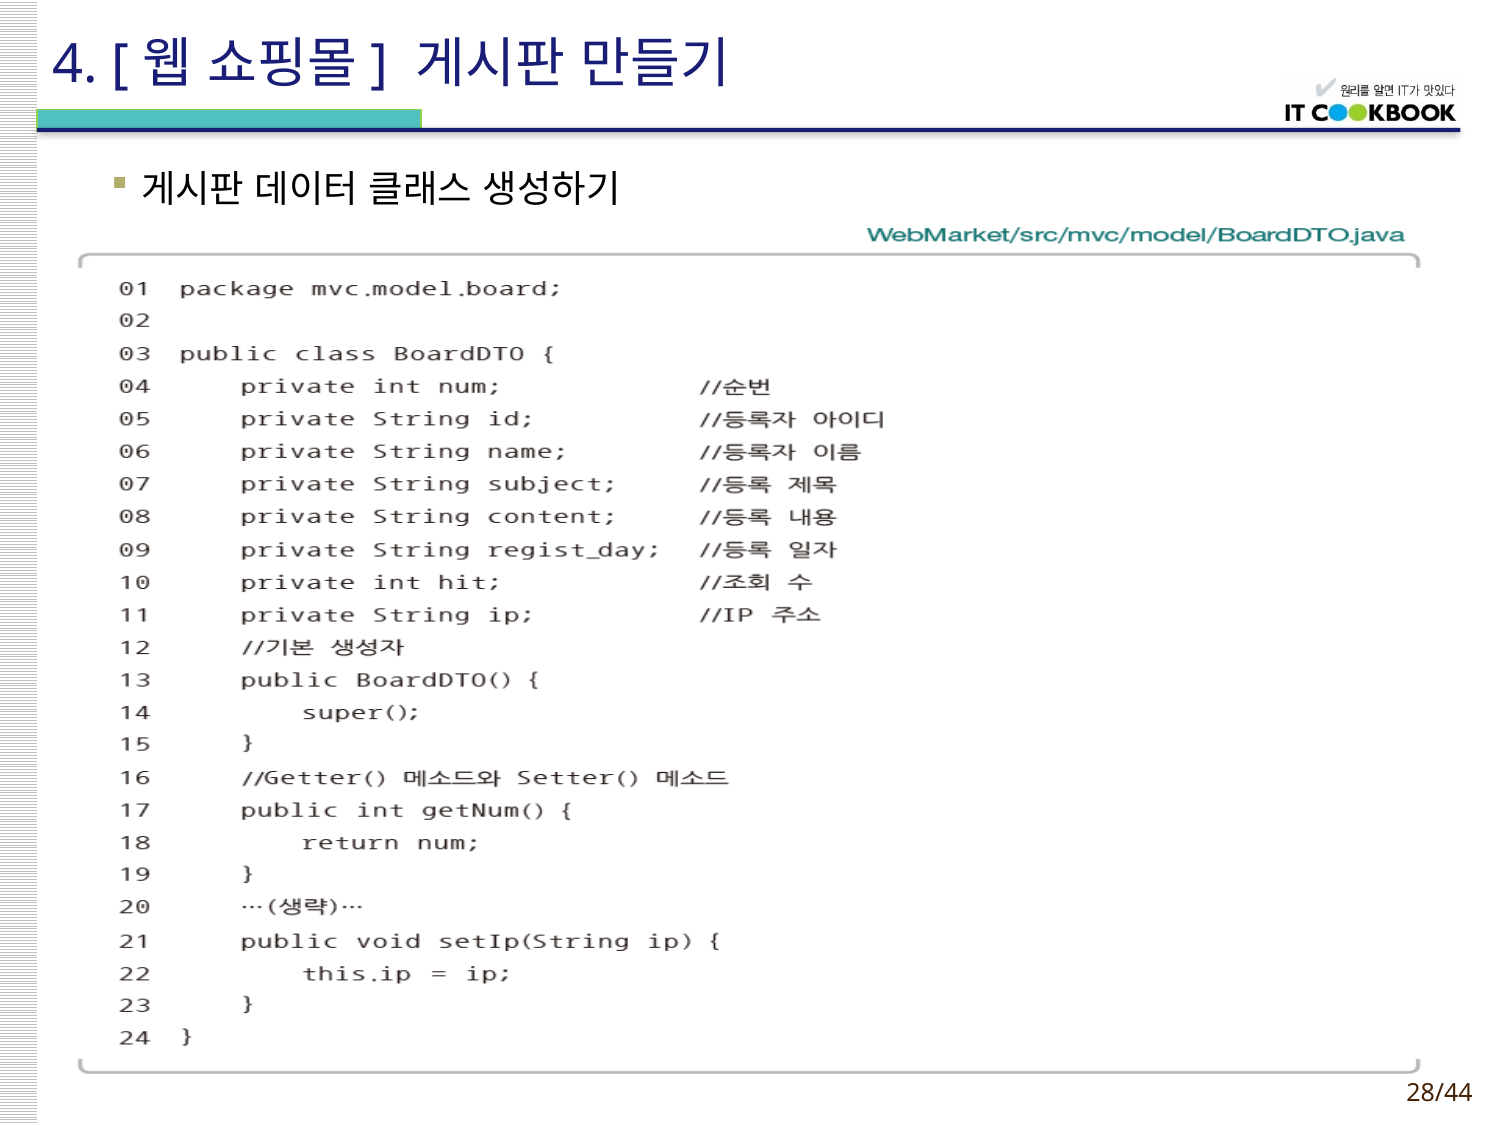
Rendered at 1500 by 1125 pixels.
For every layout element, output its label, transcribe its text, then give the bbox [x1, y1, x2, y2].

picture [68, 219, 1432, 1078]
picture [1281, 75, 1459, 123]
title 4. [웹 쇼핑몰] 게시판 만들기 [37, 13, 1278, 109]
list 게시판 데이터 클래스 생성하기 [37, 152, 1463, 1091]
